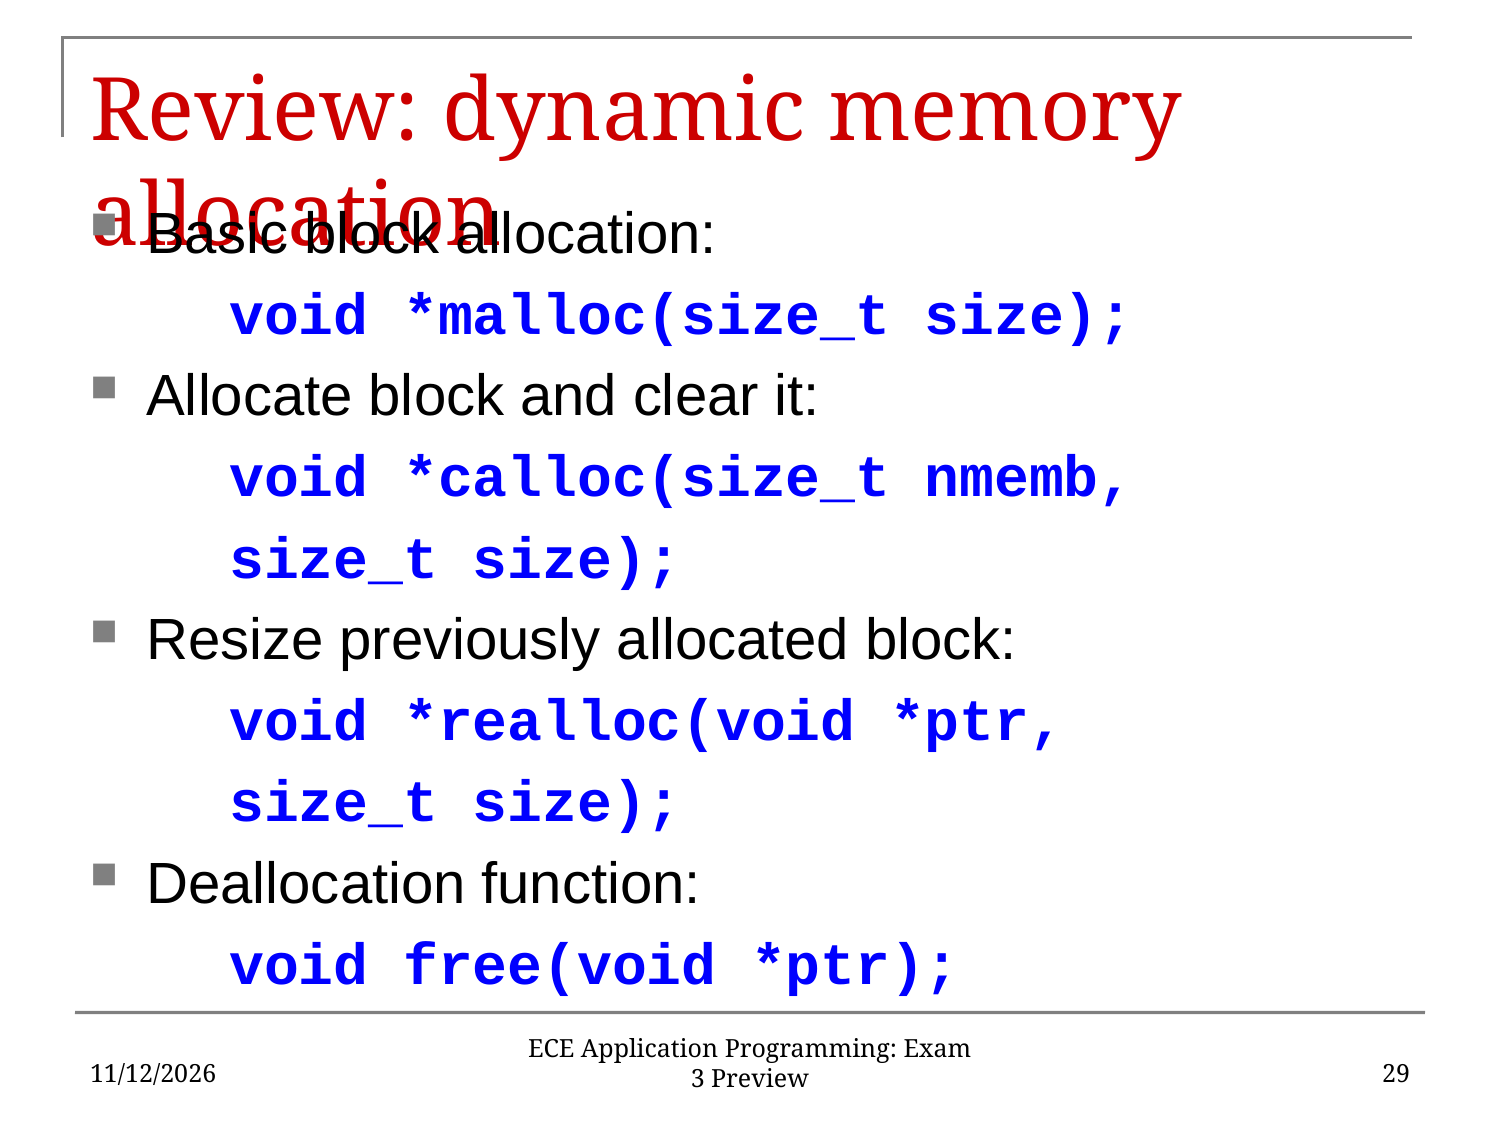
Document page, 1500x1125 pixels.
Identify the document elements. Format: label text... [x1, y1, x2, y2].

title Review: dynamic memory allocation [75, 45, 1425, 163]
list Basic block allocation: void *malloc(size_t size); Allocate block and clear it: void *calloc(size_t nmemb, size_t size); Resize previously allocated block: void *realloc(void *ptr, size_t size); Deallocation function: void free(void *ptr); [75, 187, 1425, 1006]
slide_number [74, 1023, 426, 1100]
slide_number 29 [1074, 1023, 1426, 1100]
footer ECE Application Programming: Exam 3 Preview [512, 1024, 988, 1101]
